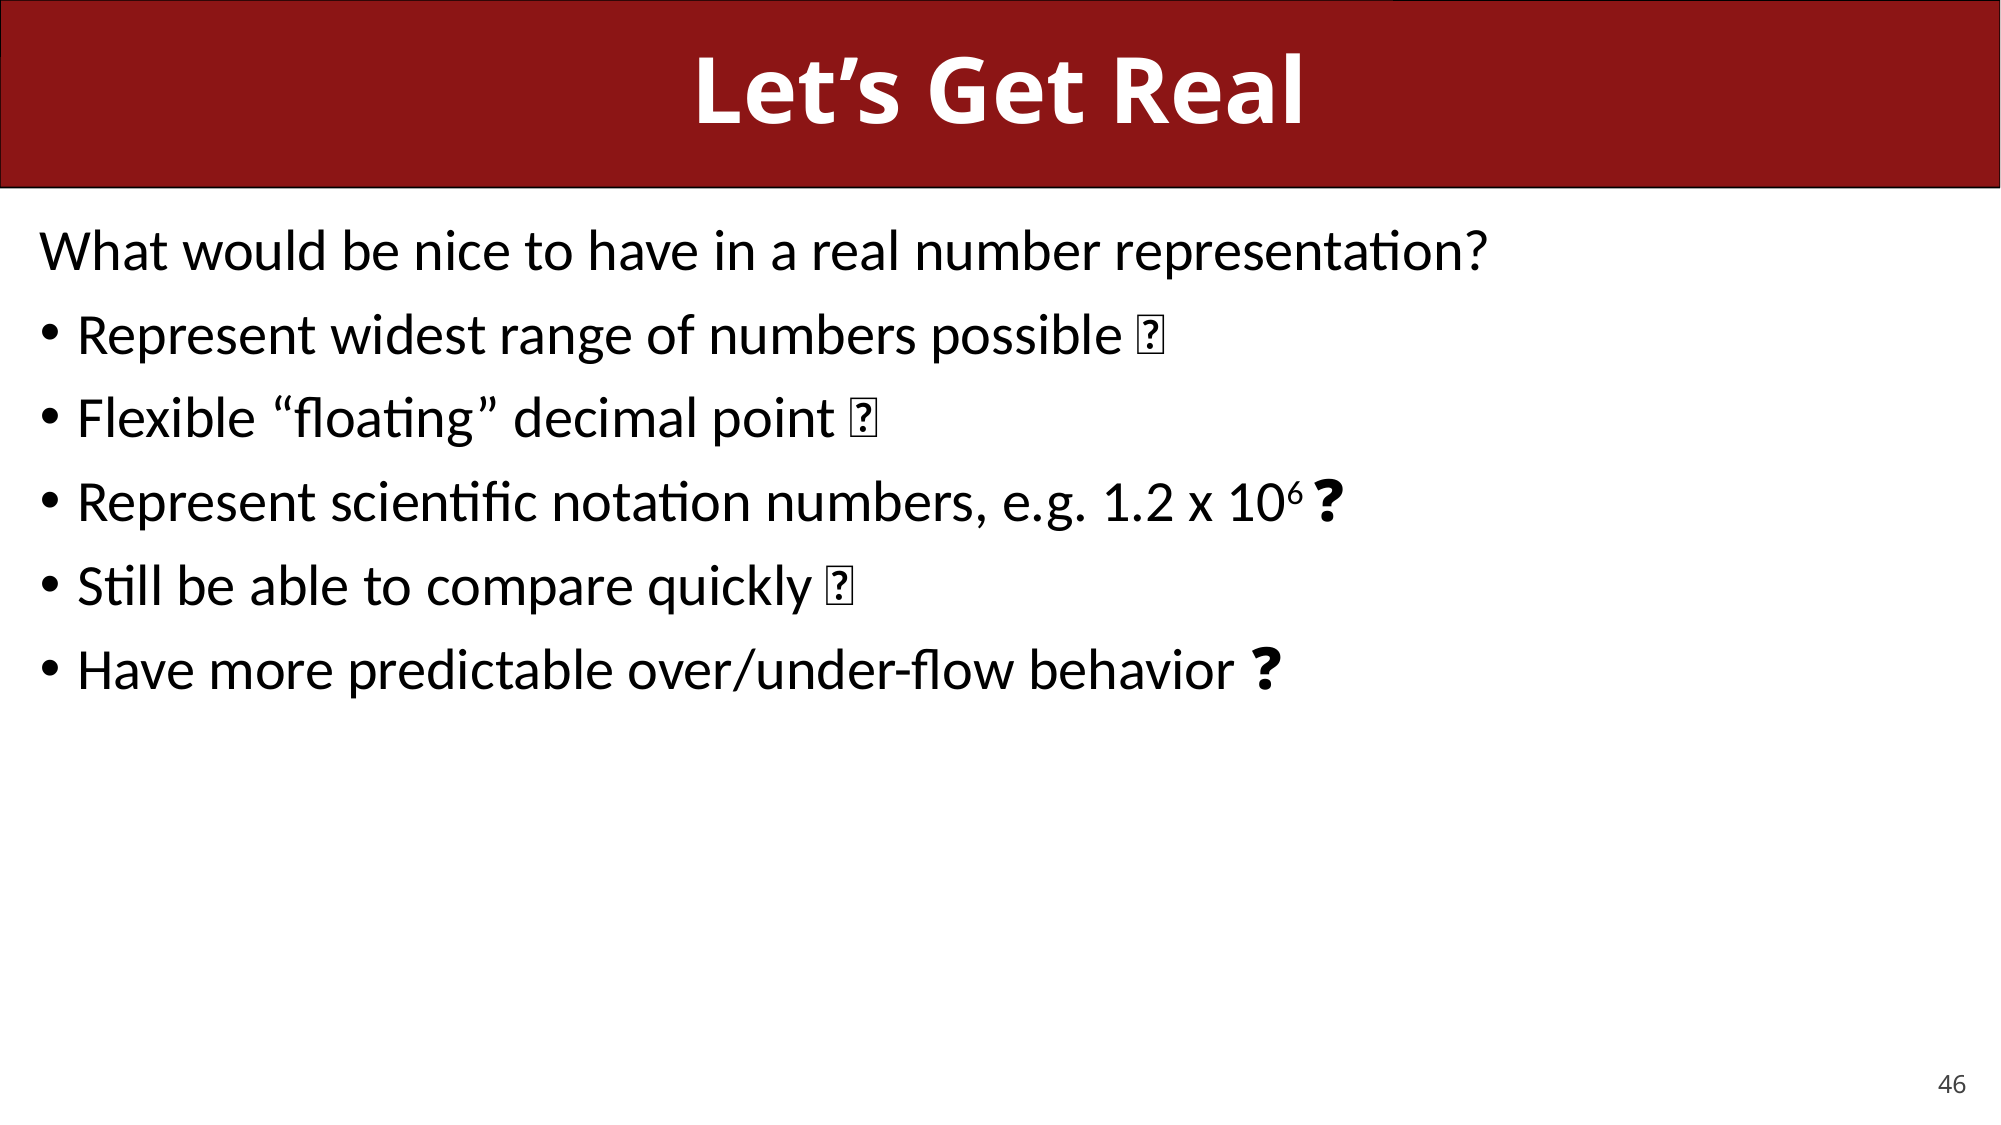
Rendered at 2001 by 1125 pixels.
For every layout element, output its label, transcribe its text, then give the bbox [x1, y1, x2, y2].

list What would be nice to have in a real number representation? Represent widest range of numbers possible ✅ Flexible “floating” decimal point ✅ Represent scientific notation numbers, e.g. 1.2 x 106 ❓ Still be able to compare quickly ✅ Have more predictable over/under-flow behavior ❓ [24, 212, 1963, 1063]
title Let’s Get Real [75, 0, 1925, 188]
